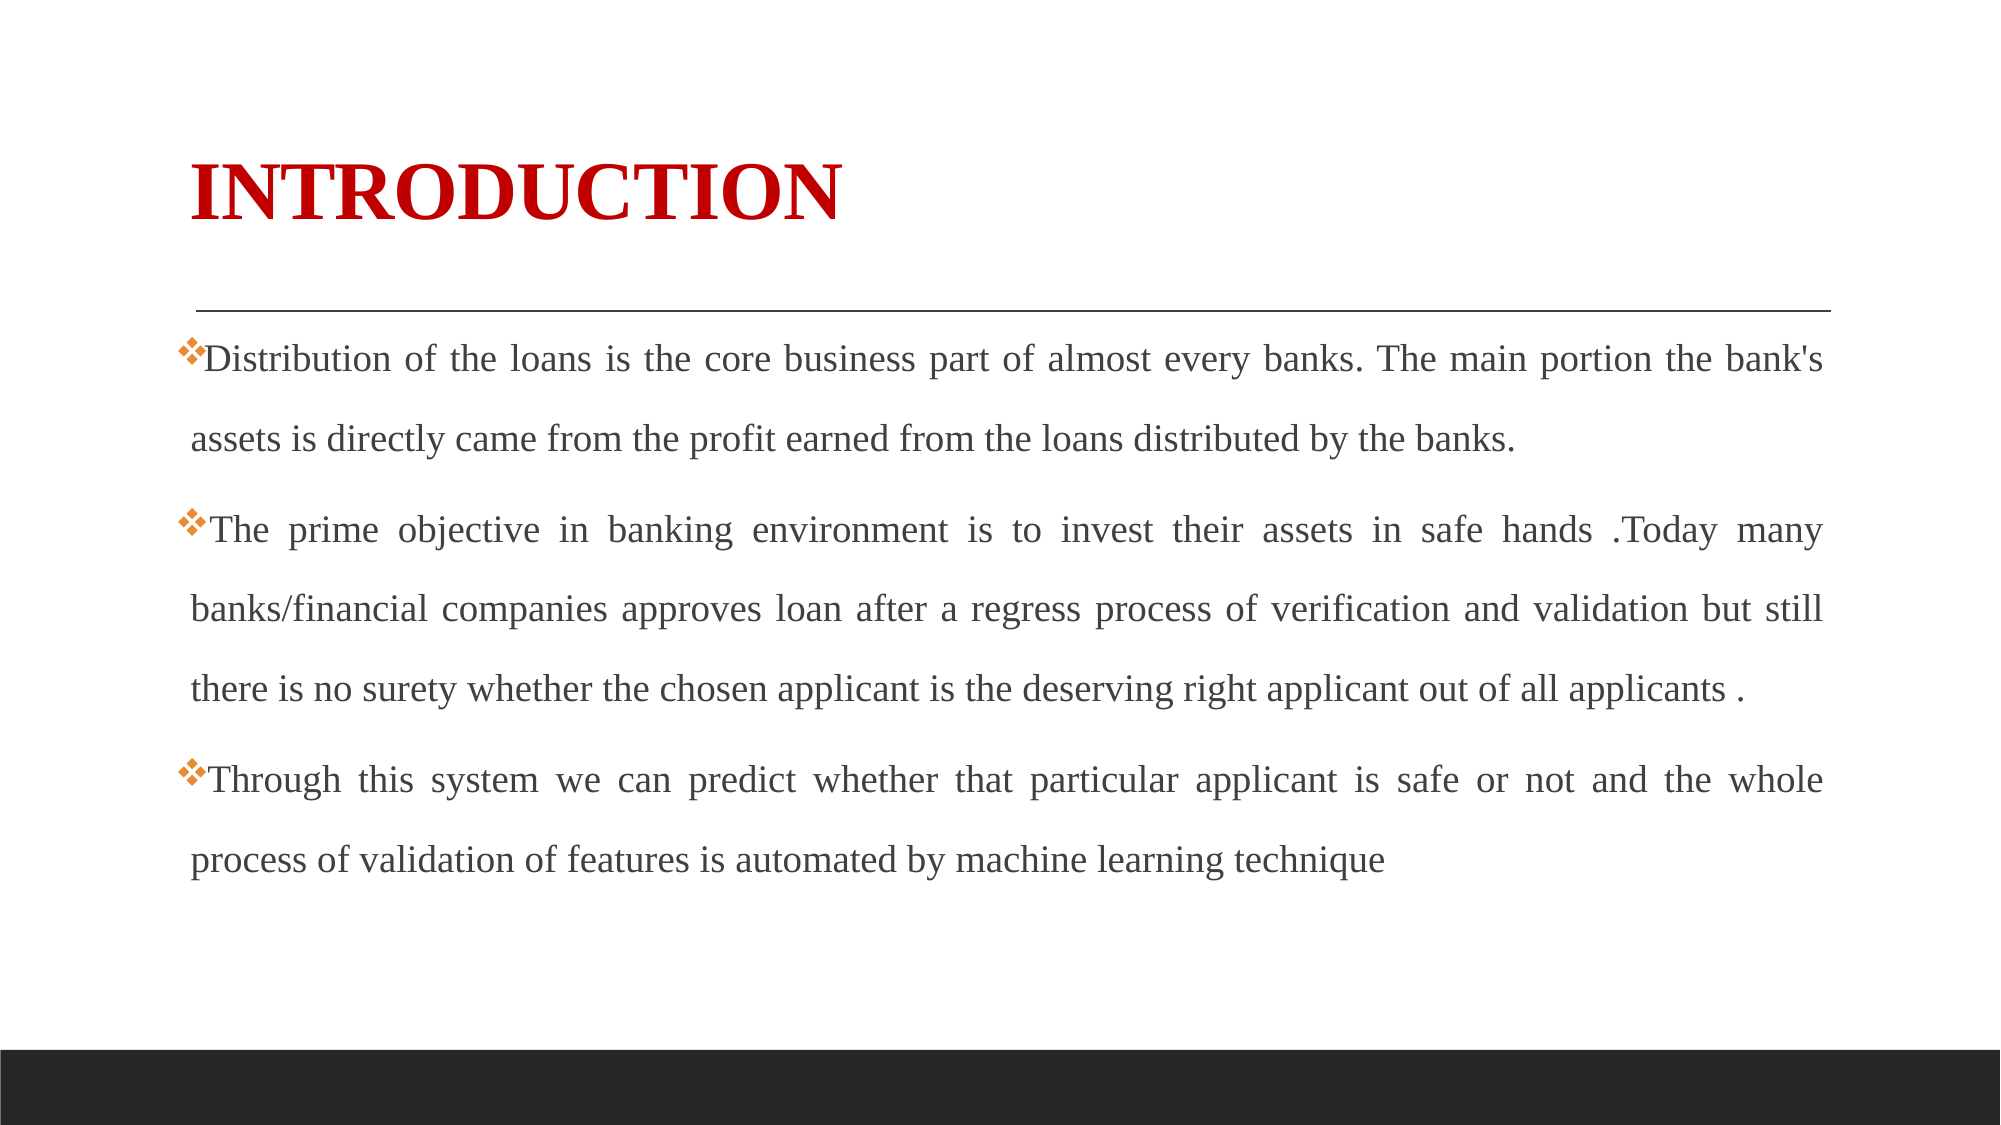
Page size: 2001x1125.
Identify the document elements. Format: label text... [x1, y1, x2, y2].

list Distribution of the loans is the core business part of almost every banks. The main portion the bank's assets is directly came from the profit earned from the loans distributed by the banks. The prime objective in banking environment is to invest their assets in safe hands .Today many banks/financial companies approves loan after a regress process of verification and validation but still there is no surety whether the chosen applicant is the deserving right applicant out of all applicants . Through this system we can predict whether that particular applicant is safe or not and the whole process of validation of features is automated by machine learning technique [174, 267, 1825, 973]
title INTRODUCTION [174, 0, 1825, 267]
